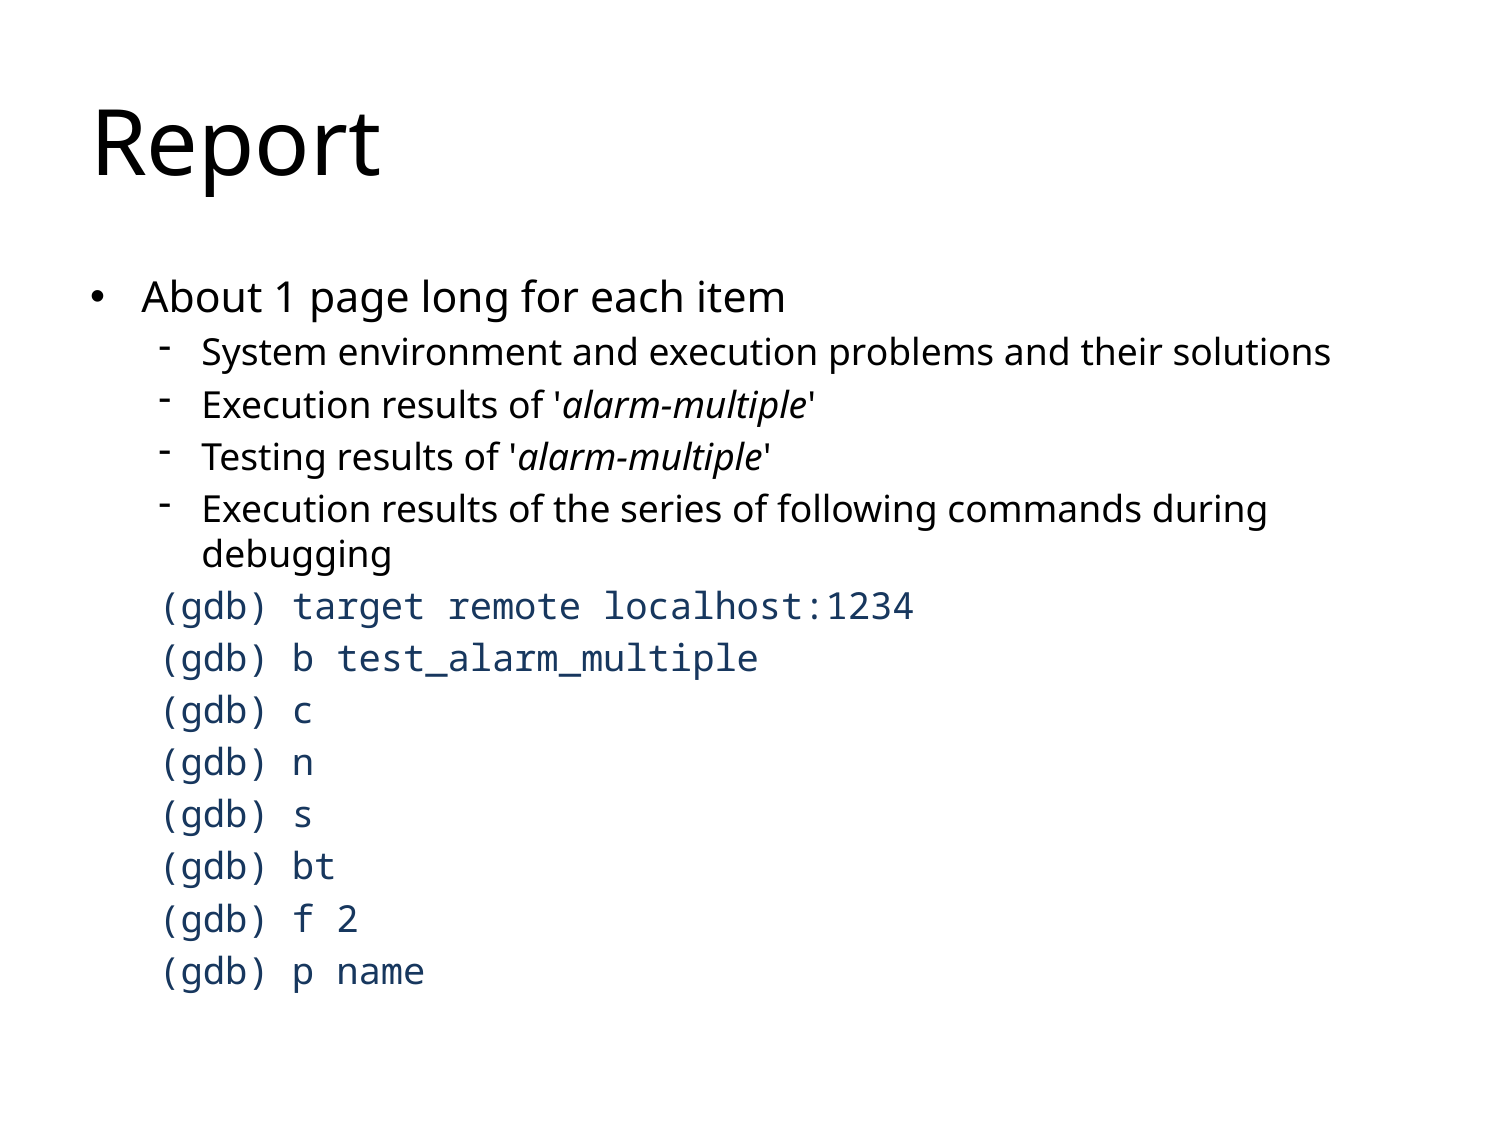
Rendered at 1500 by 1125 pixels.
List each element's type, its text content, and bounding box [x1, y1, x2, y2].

title Report [75, 45, 1425, 233]
list About 1 page long for each item System environment and execution problems and their solutions Execution results of 'alarm-multiple' Testing results of 'alarm-multiple' Execution results of the series of following commands during debugging (gdb) target remote localhost:1234 (gdb) b test_alarm_multiple (gdb) c (gdb) n (gdb) s (gdb) bt (gdb) f 2 (gdb) p name [75, 262, 1425, 1005]
